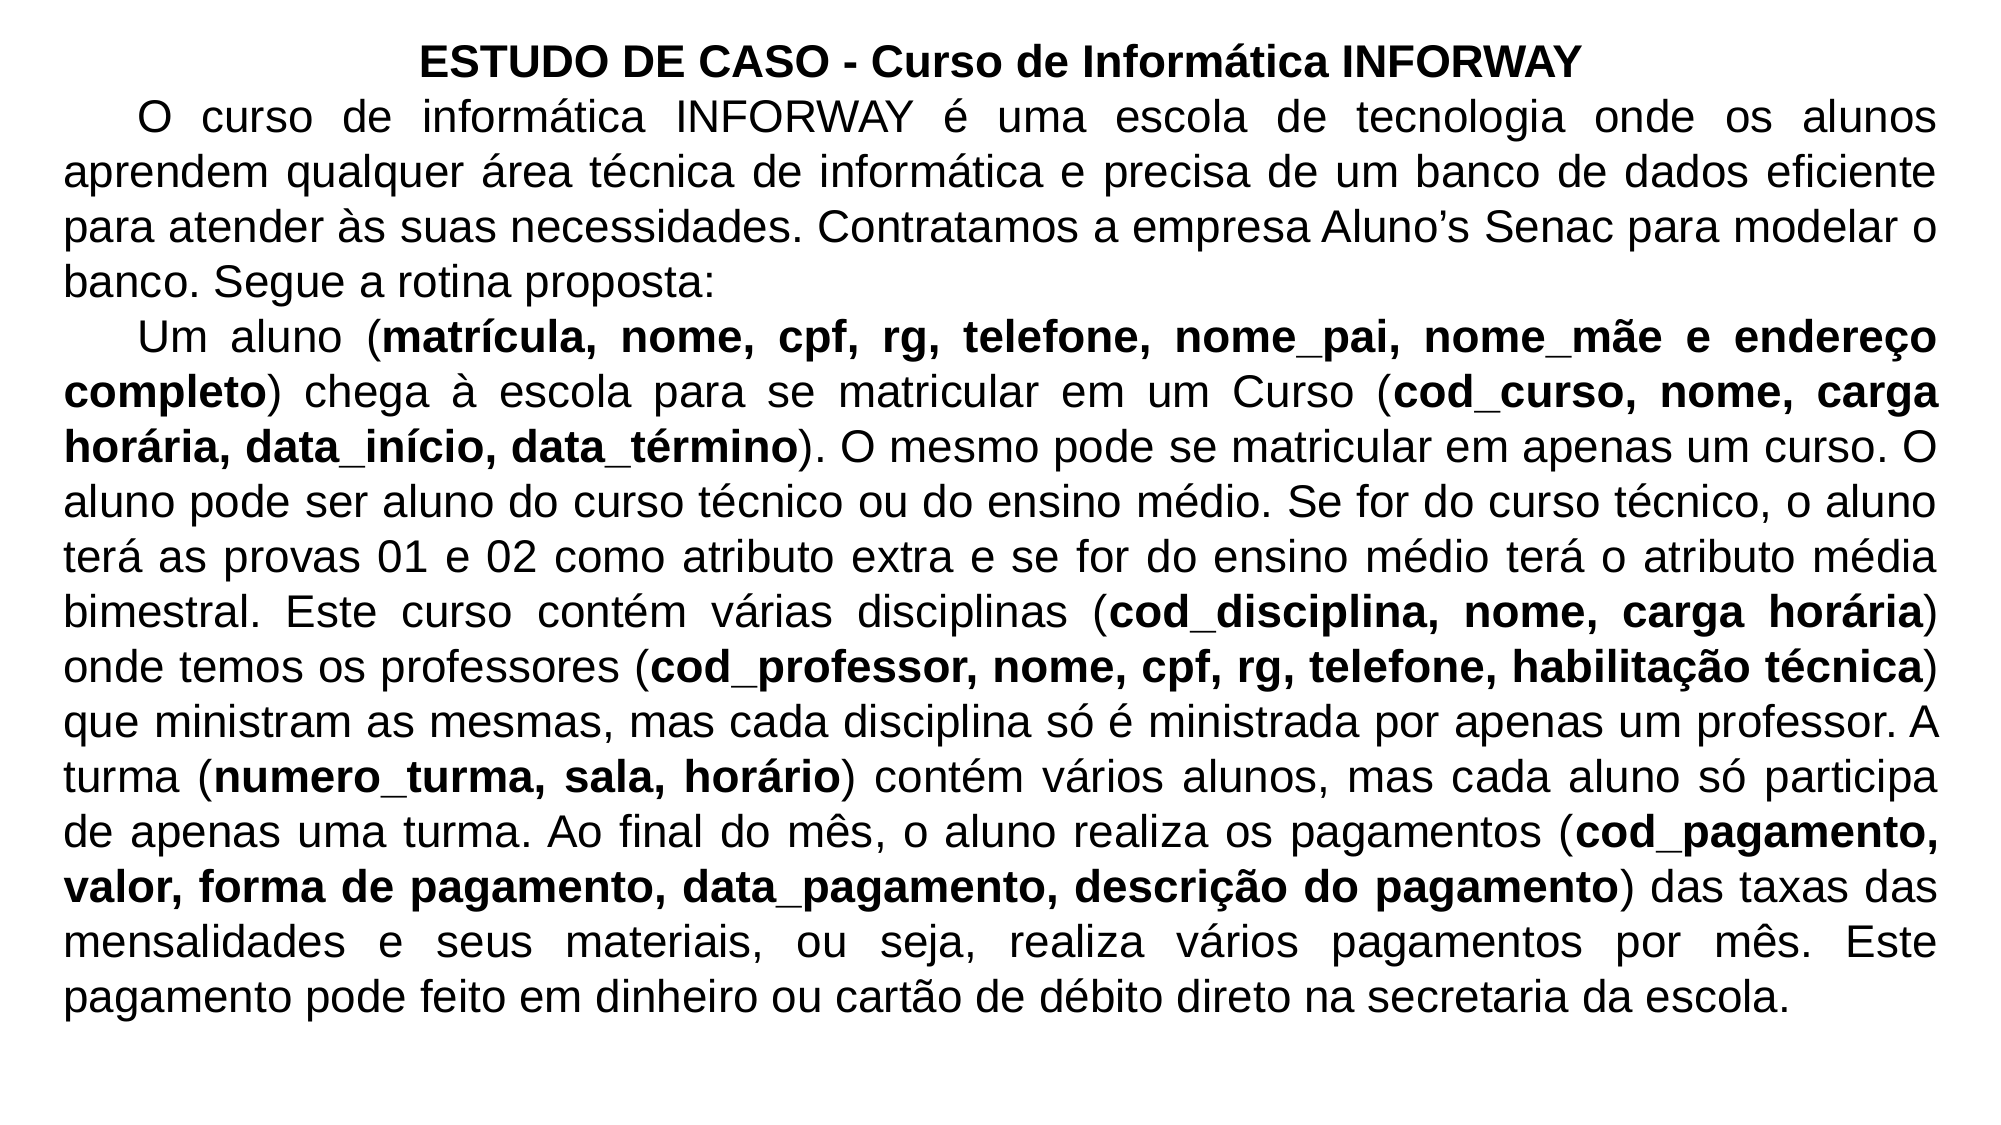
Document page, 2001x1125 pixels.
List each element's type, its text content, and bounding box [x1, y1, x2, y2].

text_box ESTUDO DE CASO - Curso de Informática INFORWAY O curso de informática INFORWAY é uma escola de tecnologia onde os alunos aprendem qualquer área técnica de informática e precisa de um banco de dados eficiente para atender às suas necessidades. Contratamos a empresa Aluno’s Senac para modelar o banco. Segue a rotina proposta: Um aluno (matrícula, nome, cpf, rg, telefone, nome_pai, nome_mãe e endereço completo) chega à escola para se matricular em um Curso (cod_curso, nome, carga horária, data_início, data_término). O mesmo pode se matricular em apenas um curso. O aluno pode ser aluno do curso técnico ou do ensino médio. Se for do curso técnico, o aluno terá as provas 01 e 02 como atributo extra e se for do ensino médio terá o atributo média bimestral. Este curso contém várias disciplinas (cod_disciplina, nome, carga horária) onde temos os professores (cod_professor, nome, cpf, rg, telefone, habilitação técnica) que ministram as mesmas, mas cada disciplina só é ministrada por apenas um professor. A turma (numero_turma, sala, horário) contém vários alunos, mas cada aluno só participa de apenas uma turma. Ao final do mês, o aluno realiza os pagamentos (cod_pagamento, valor, forma de pagamento, data_pagamento, descrição do pagamento) das taxas das mensalidades e seus materiais, ou seja, realiza vários pagamentos por mês. Este pagamento pode feito em dinheiro ou cartão de débito direto na secretaria da escola. [48, 24, 1955, 1029]
